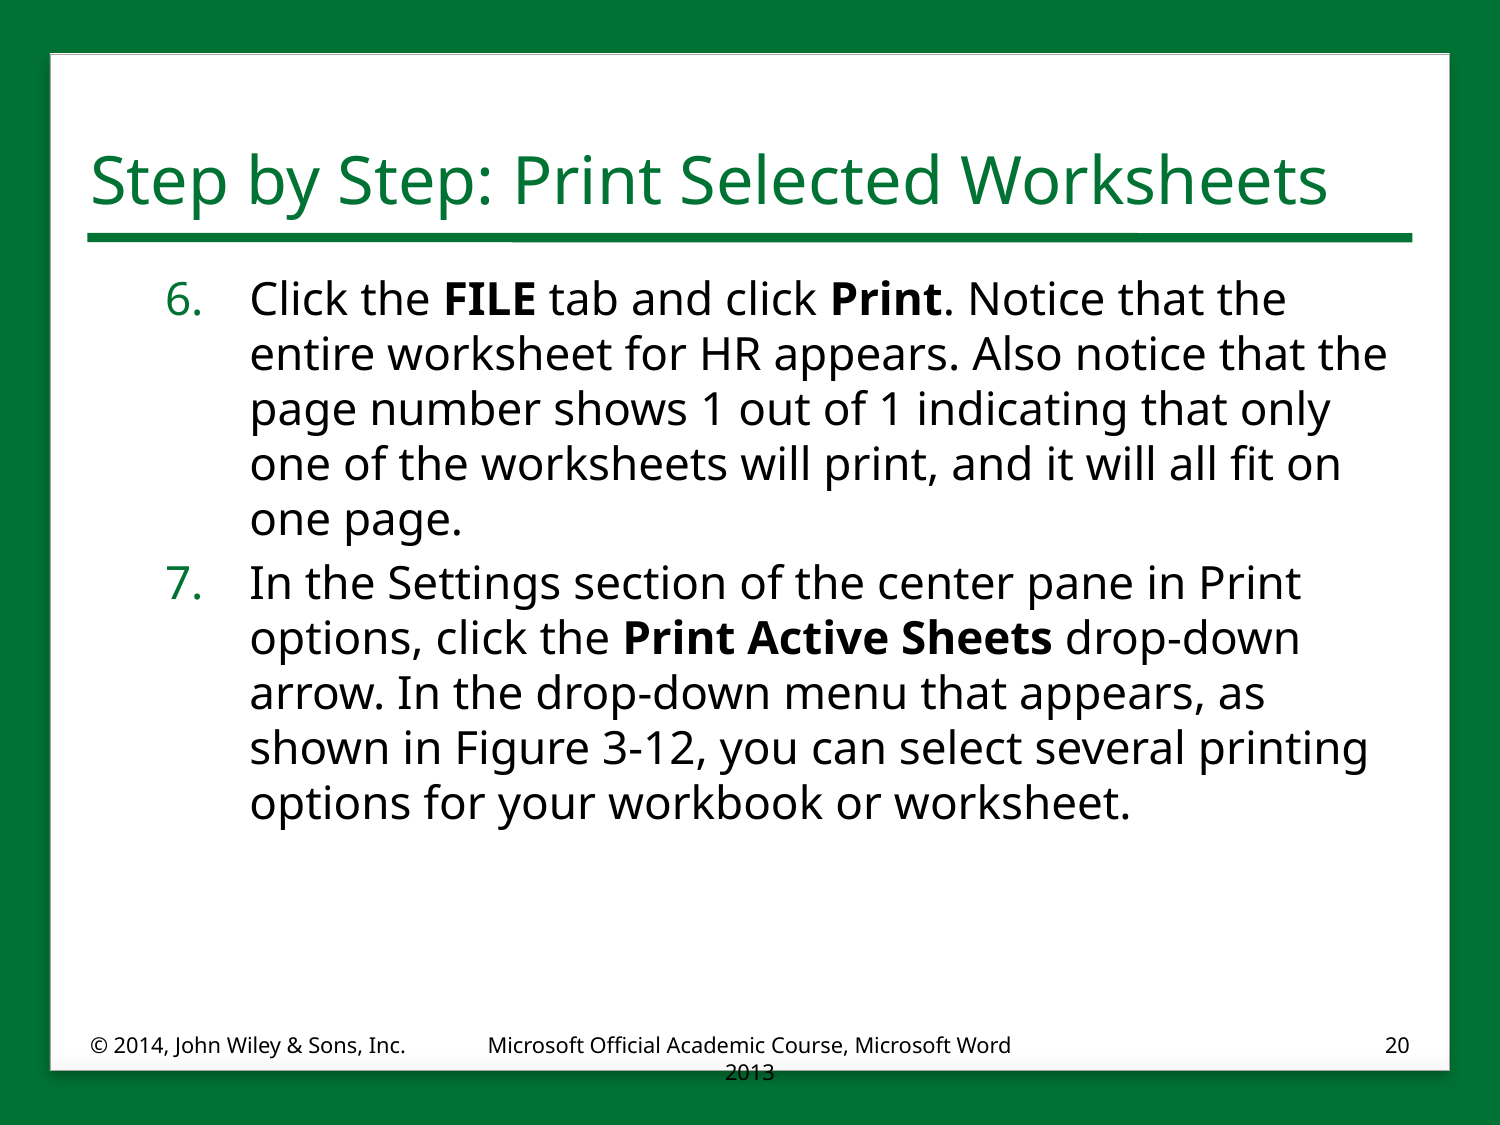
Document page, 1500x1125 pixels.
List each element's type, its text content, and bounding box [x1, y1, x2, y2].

title Step by Step: Print Selected Worksheets [74, 74, 1426, 226]
slide_number © 2014, John Wiley & Sons, Inc. [74, 1024, 426, 1103]
list Click the FILE tab and click Print. Notice that the entire worksheet for HR appears. Also notice that the page number shows 1 out of 1 indicating that only one of the worksheets will print, and it will all fit on one page. In the Settings section of the center pane in Print options, click the Print Active Sheets drop-down arrow. In the drop-down menu that appears, as shown in Figure 3-12, you can select several printing options for your workbook or worksheet. [75, 262, 1425, 1063]
slide_number 20 [1074, 1024, 1426, 1103]
footer Microsoft Official Academic Course, Microsoft Word 2013 [449, 1024, 1051, 1103]
